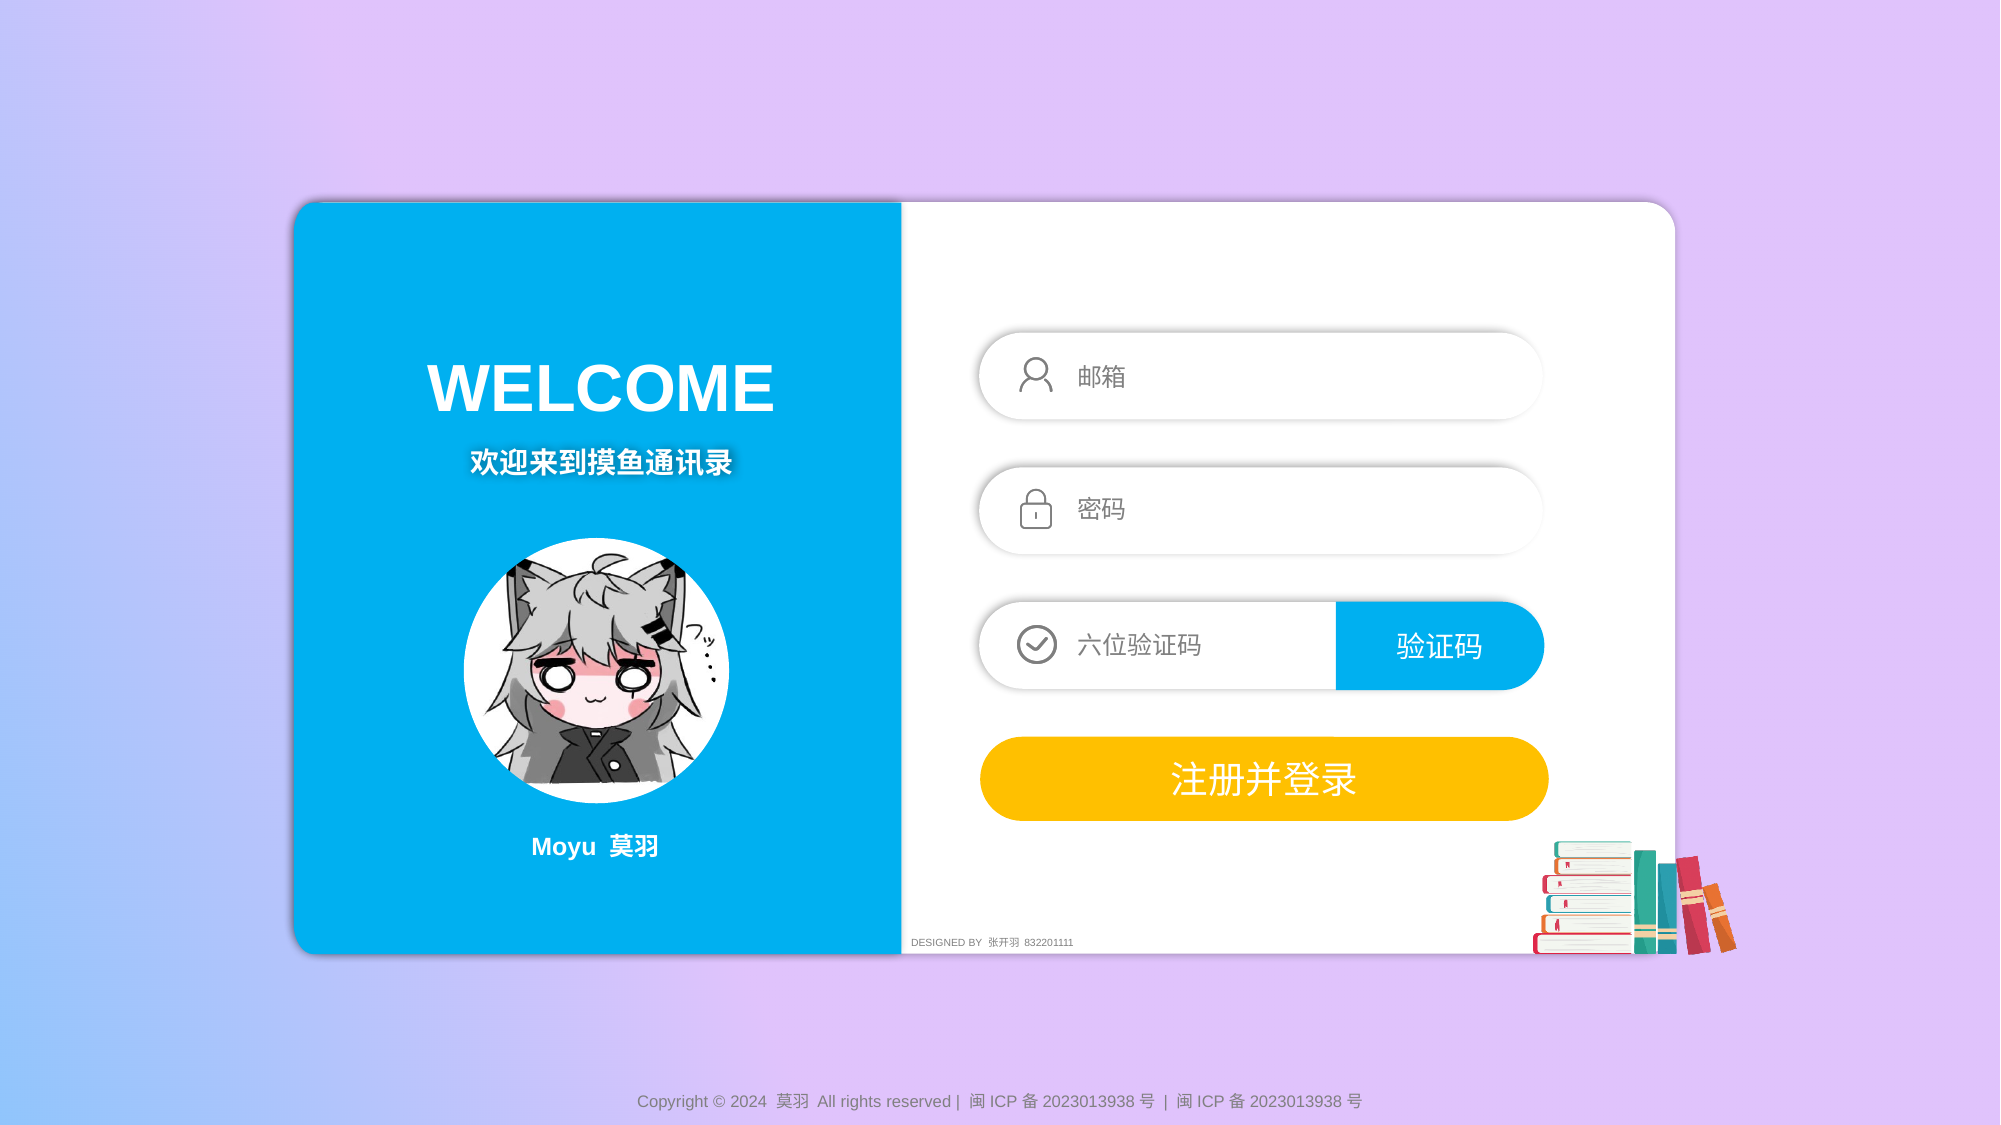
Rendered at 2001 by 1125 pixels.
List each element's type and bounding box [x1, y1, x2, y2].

picture [0, 0, 2000, 1125]
text_box [293, 202, 1676, 955]
